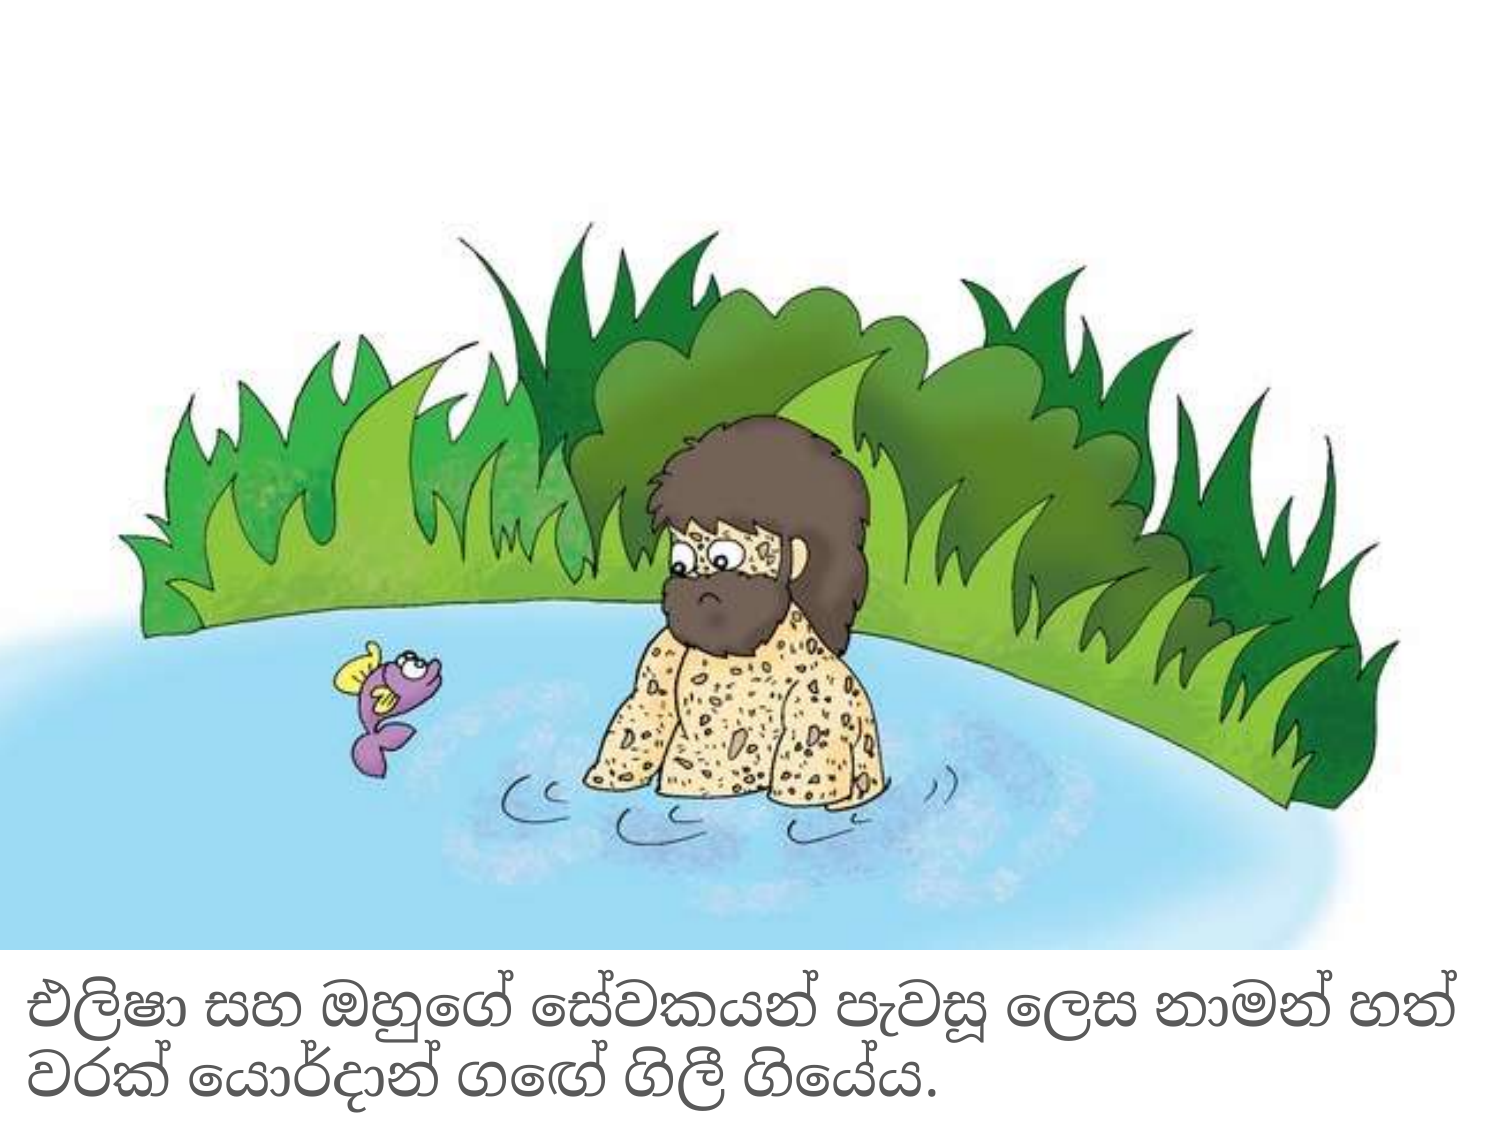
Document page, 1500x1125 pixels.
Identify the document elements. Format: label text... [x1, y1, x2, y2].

text_box එලිෂා සහ ඔහුගේ සේවකයන් පැවසූ ලෙස නාමන් හත් වරක් යොර්දාන් ගඟේ ගිලී ගියේය. [11, 961, 1498, 1116]
picture [0, 1, 1498, 950]
